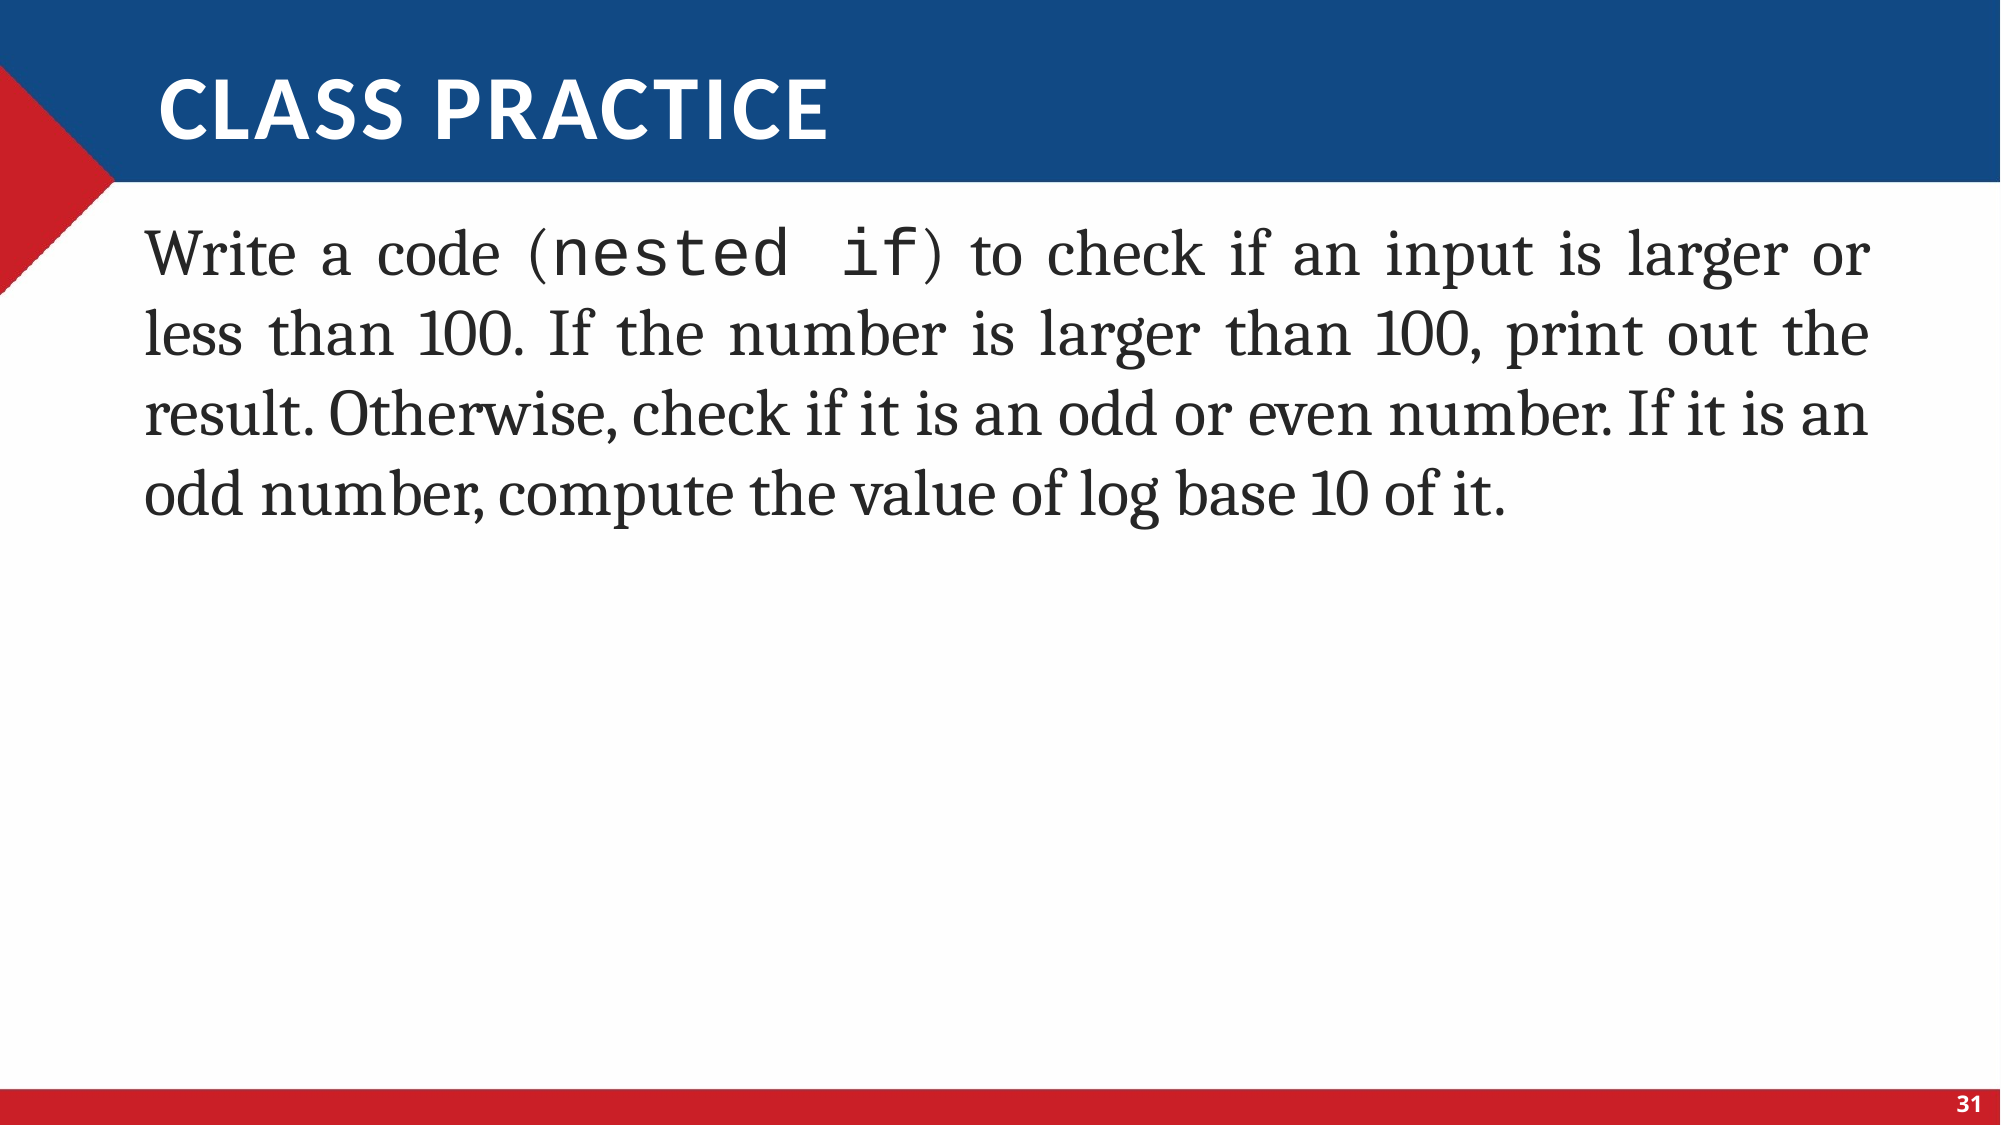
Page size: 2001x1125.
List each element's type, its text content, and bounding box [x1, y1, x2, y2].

picture [0, 0, 2001, 1125]
title Class practice [127, 45, 1890, 176]
list Write a code (nested if) to check if an input is larger or less than 100. If the number is larger than 100, print out the result. Otherwise, check if it is an odd or even number. If it is an odd number, compute the value of log base 10 of it. [129, 201, 1888, 992]
slide_number 31 [1939, 1085, 2000, 1125]
